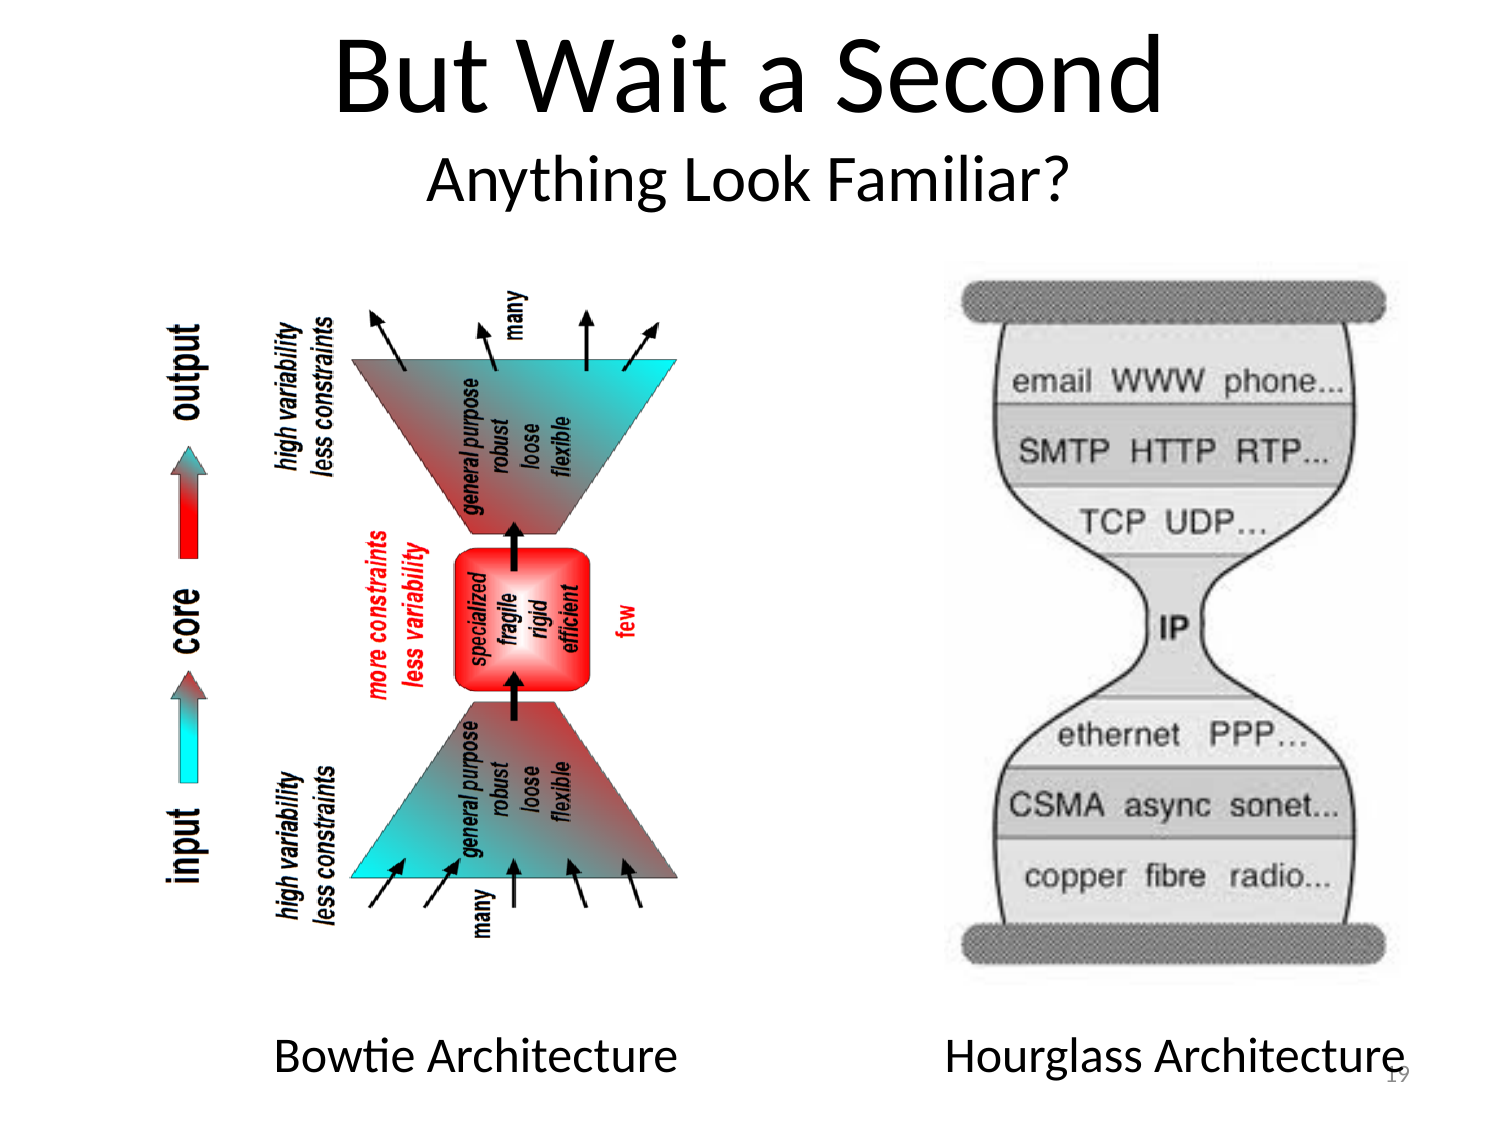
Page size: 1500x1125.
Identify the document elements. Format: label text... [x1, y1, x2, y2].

text_box Bowtie Architecture [258, 1014, 694, 1090]
title But Wait a Second Anything Look Familiar? [75, 32, 1425, 183]
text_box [925, 260, 1426, 1125]
picture [152, 280, 697, 954]
